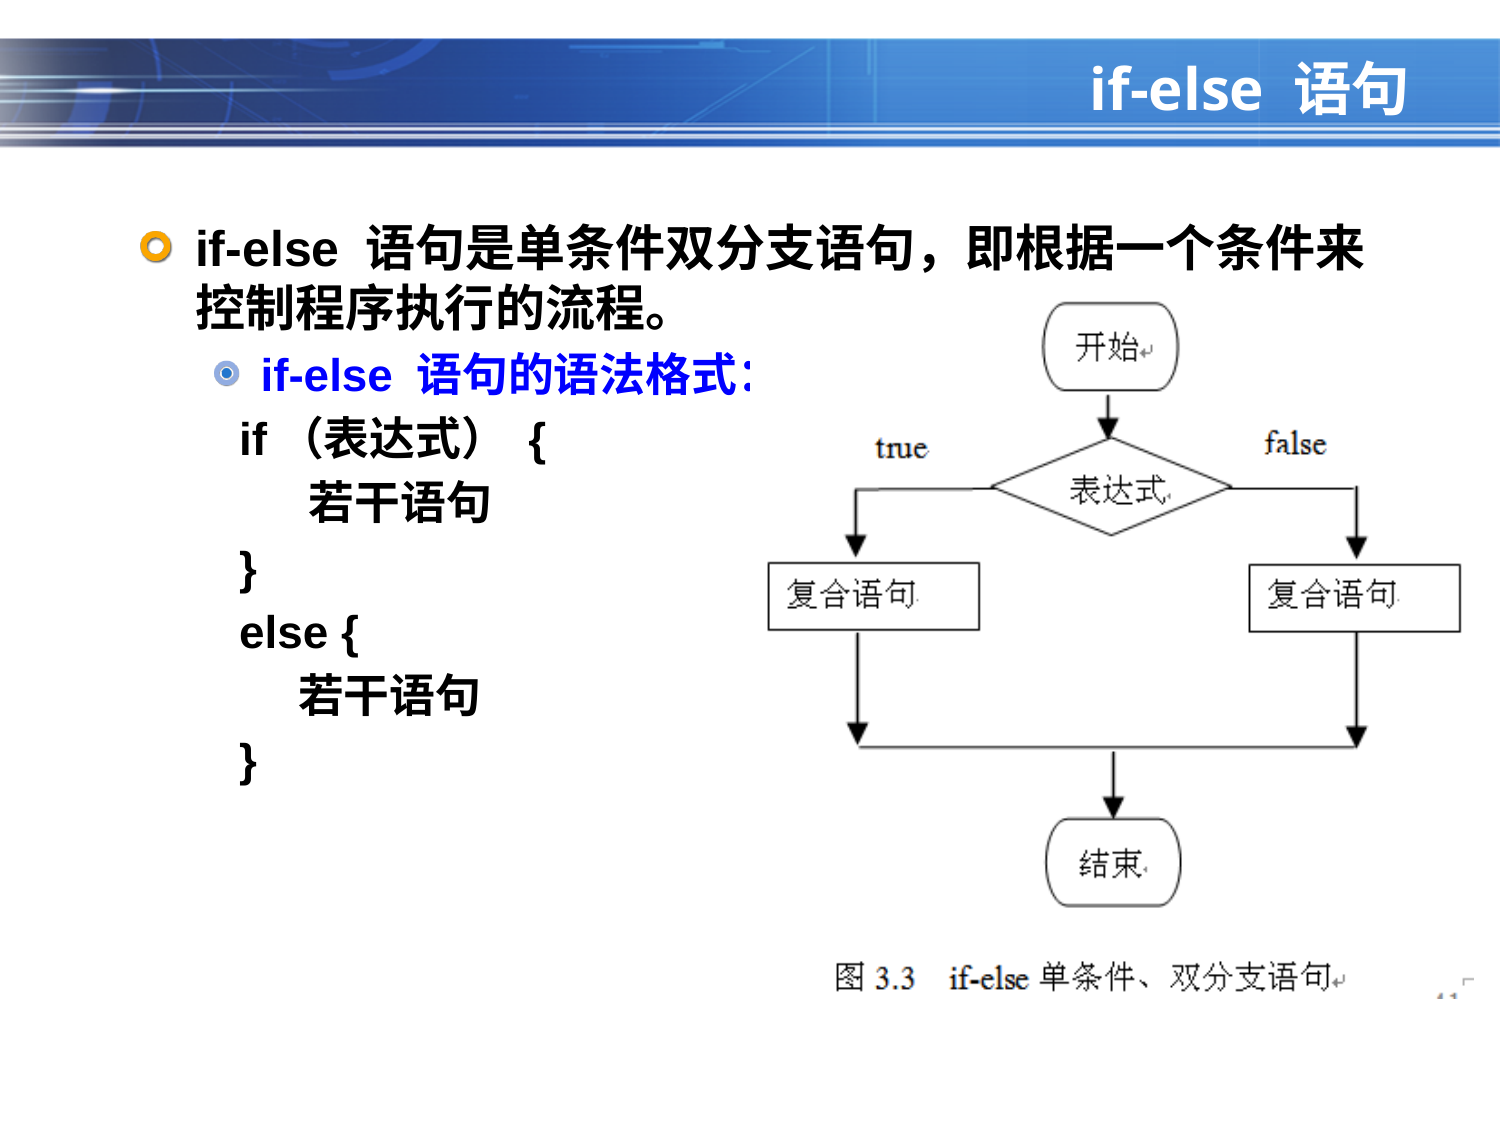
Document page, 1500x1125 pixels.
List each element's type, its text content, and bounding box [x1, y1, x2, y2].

list if-else 语句是单条件双分支语句，即根据一个条件来控制程序执行的流程。 if-else 语句的语法格式： if（表达式） { 若干语句 } else { 若干语句 } [123, 209, 1426, 1071]
title if-else 语句 [75, 45, 1425, 233]
picture [0, 0, 1500, 1125]
